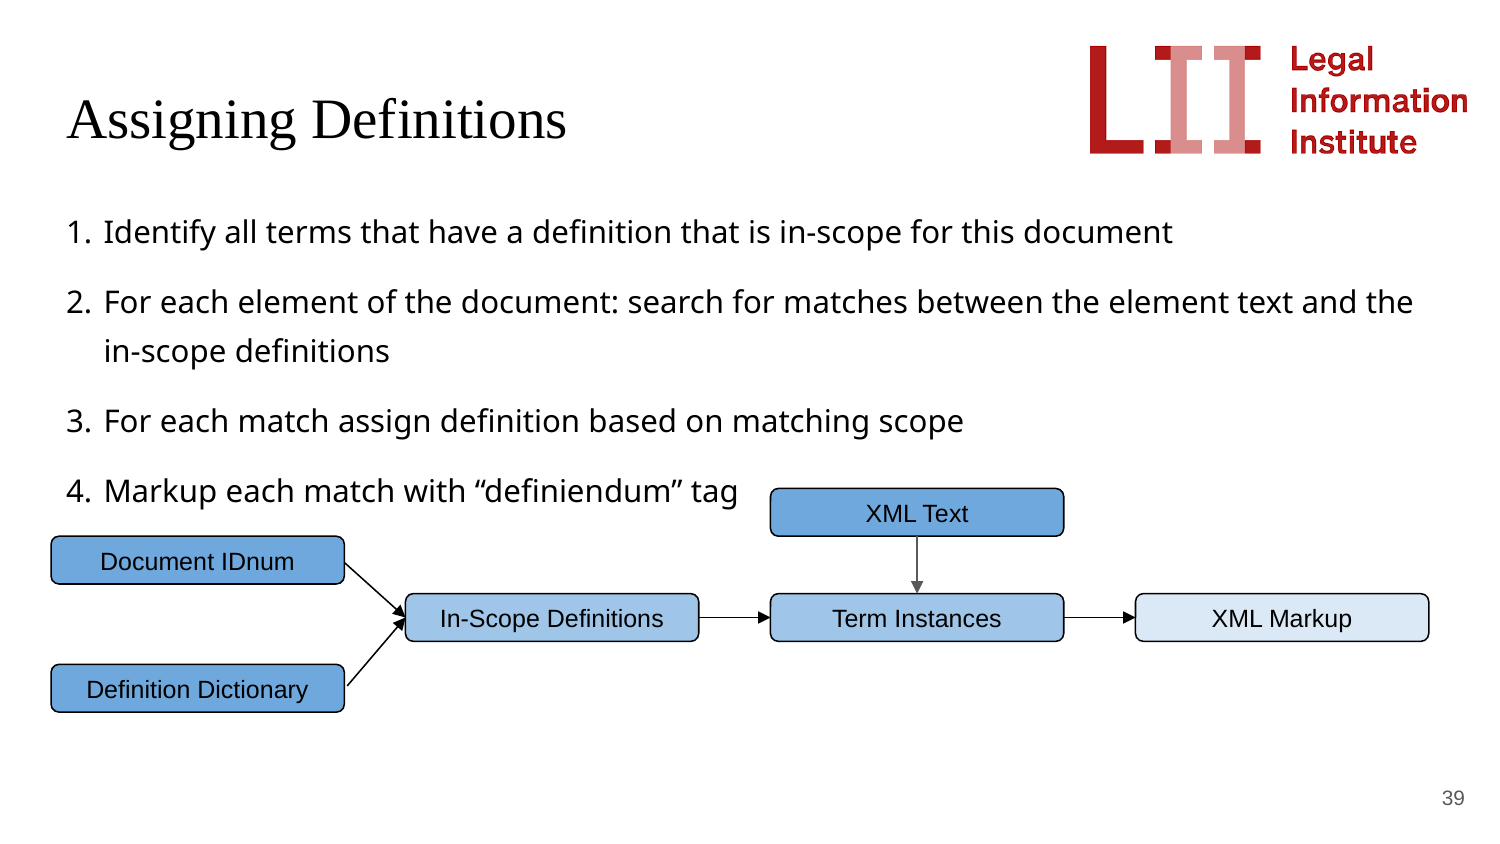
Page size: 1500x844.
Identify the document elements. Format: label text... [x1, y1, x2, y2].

list Identify all terms that have a definition that is in-scope for this document For each element of the document: search for matches between the element text and the in-scope definitions For each match assign definition based on matching scope Markup each match with “definiendum” tag [51, 189, 1449, 750]
text_box Document IDnum [51, 536, 345, 584]
text_box Definition Dictionary [51, 664, 345, 713]
text_box XML Text [770, 488, 1064, 537]
text_box In-Scope Definitions [411, 593, 699, 642]
text_box XML Markup [1135, 593, 1429, 642]
slide_number ‹#› [1389, 764, 1480, 830]
text_box Term Instances [770, 593, 1064, 642]
title Assigning Definitions [51, 72, 1449, 167]
picture [1090, 45, 1467, 154]
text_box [347, 617, 406, 687]
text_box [344, 562, 406, 617]
